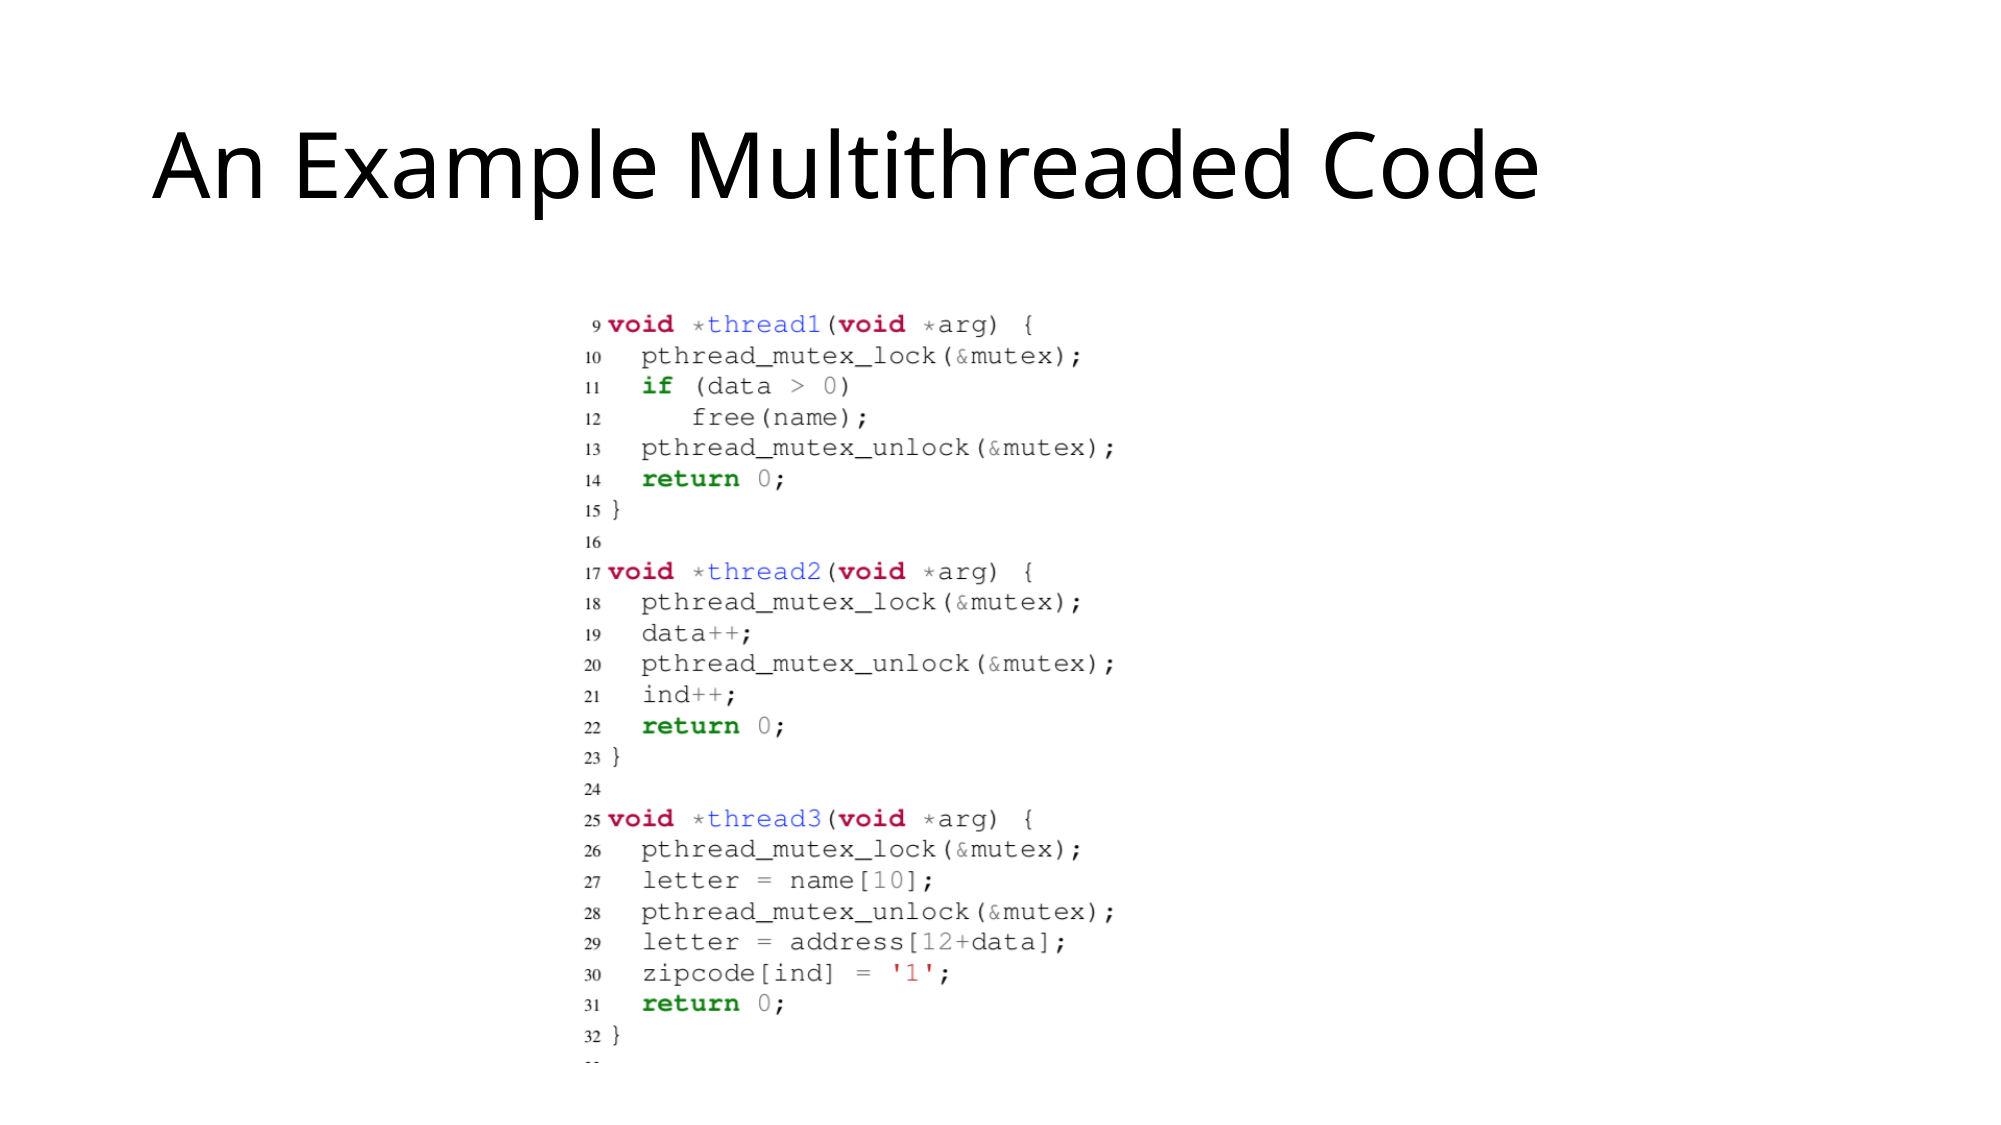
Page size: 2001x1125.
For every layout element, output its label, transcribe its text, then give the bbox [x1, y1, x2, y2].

title An Example Multithreaded Code [137, 59, 1863, 278]
picture [564, 310, 1144, 1063]
